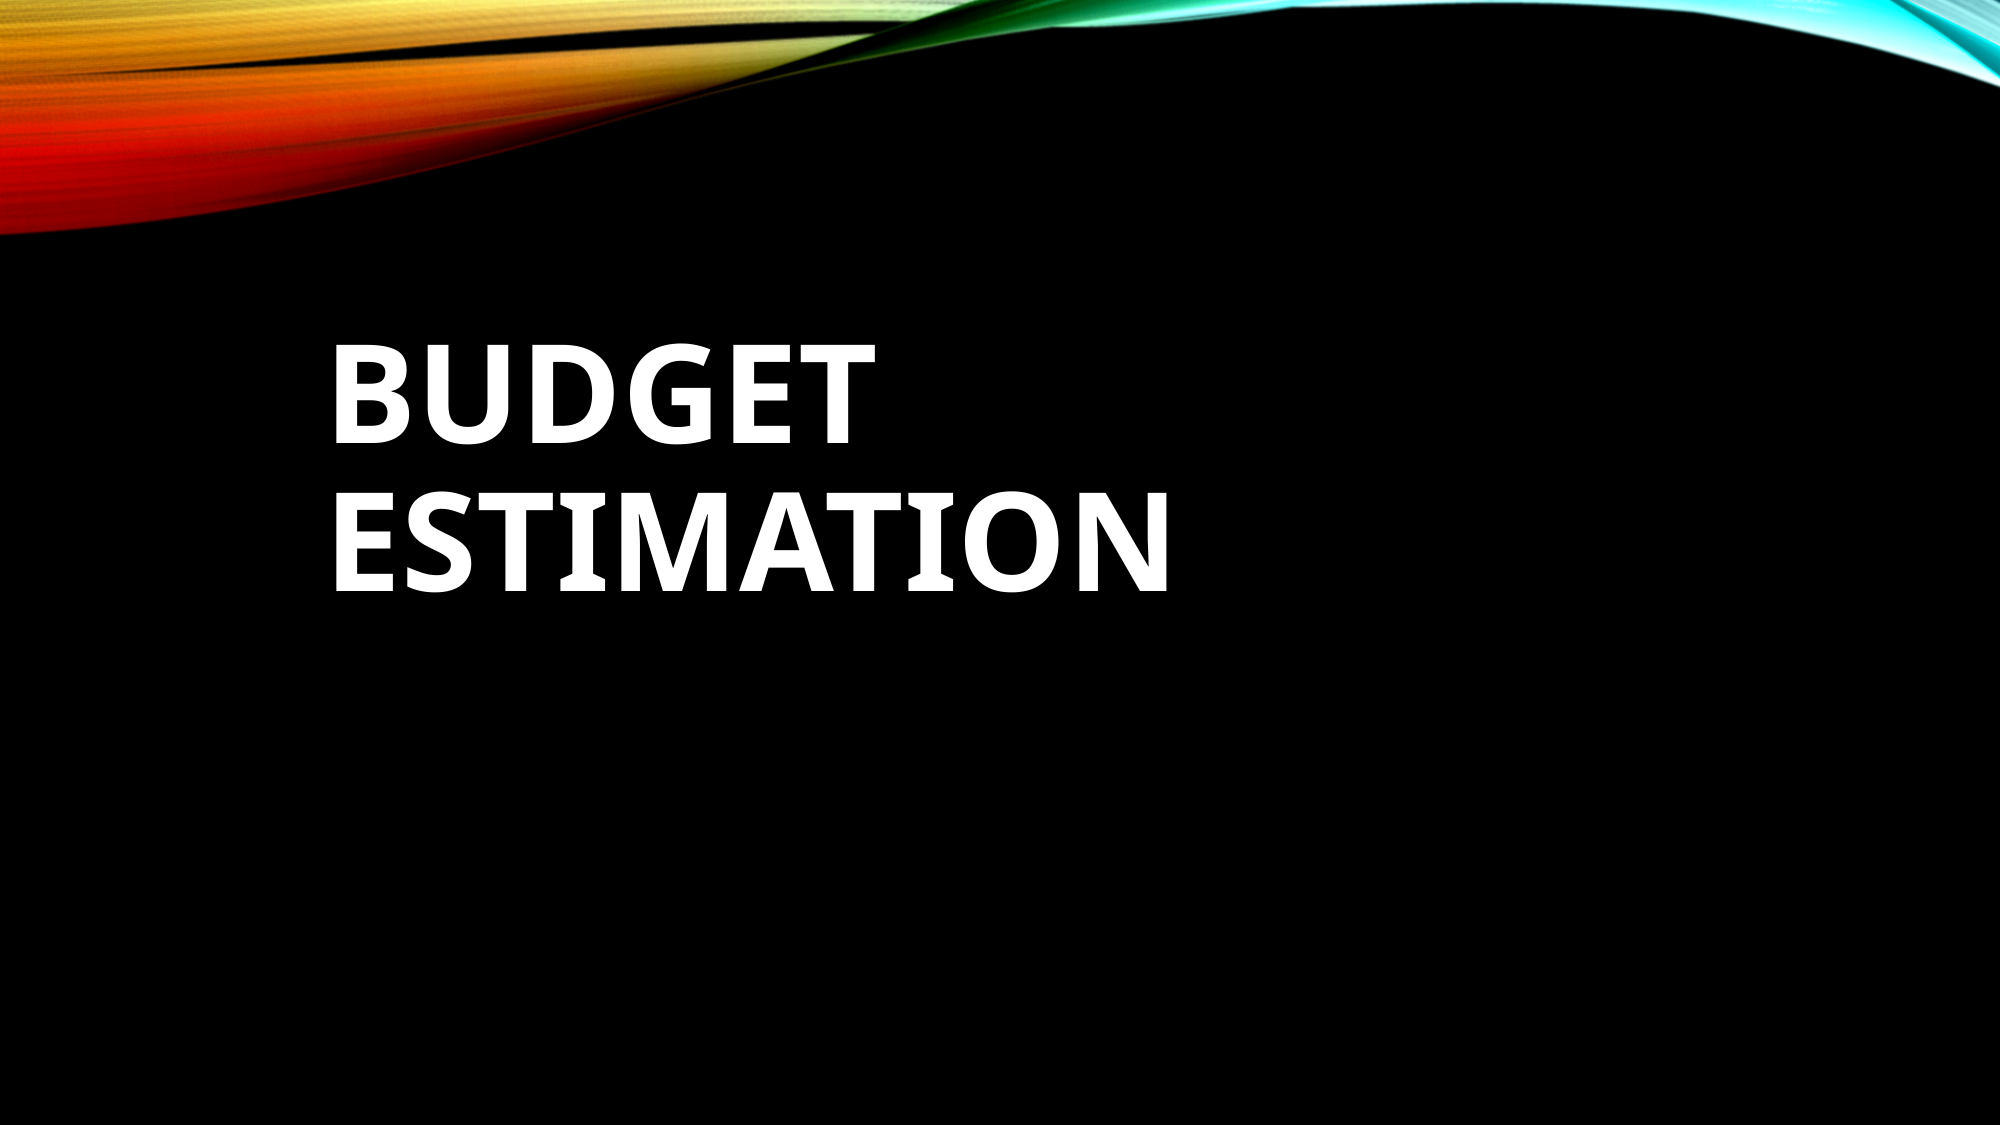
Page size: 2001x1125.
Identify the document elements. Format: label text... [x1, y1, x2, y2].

title BUDGET ESTIMATION [309, 254, 1608, 630]
picture [0, 0, 2000, 237]
